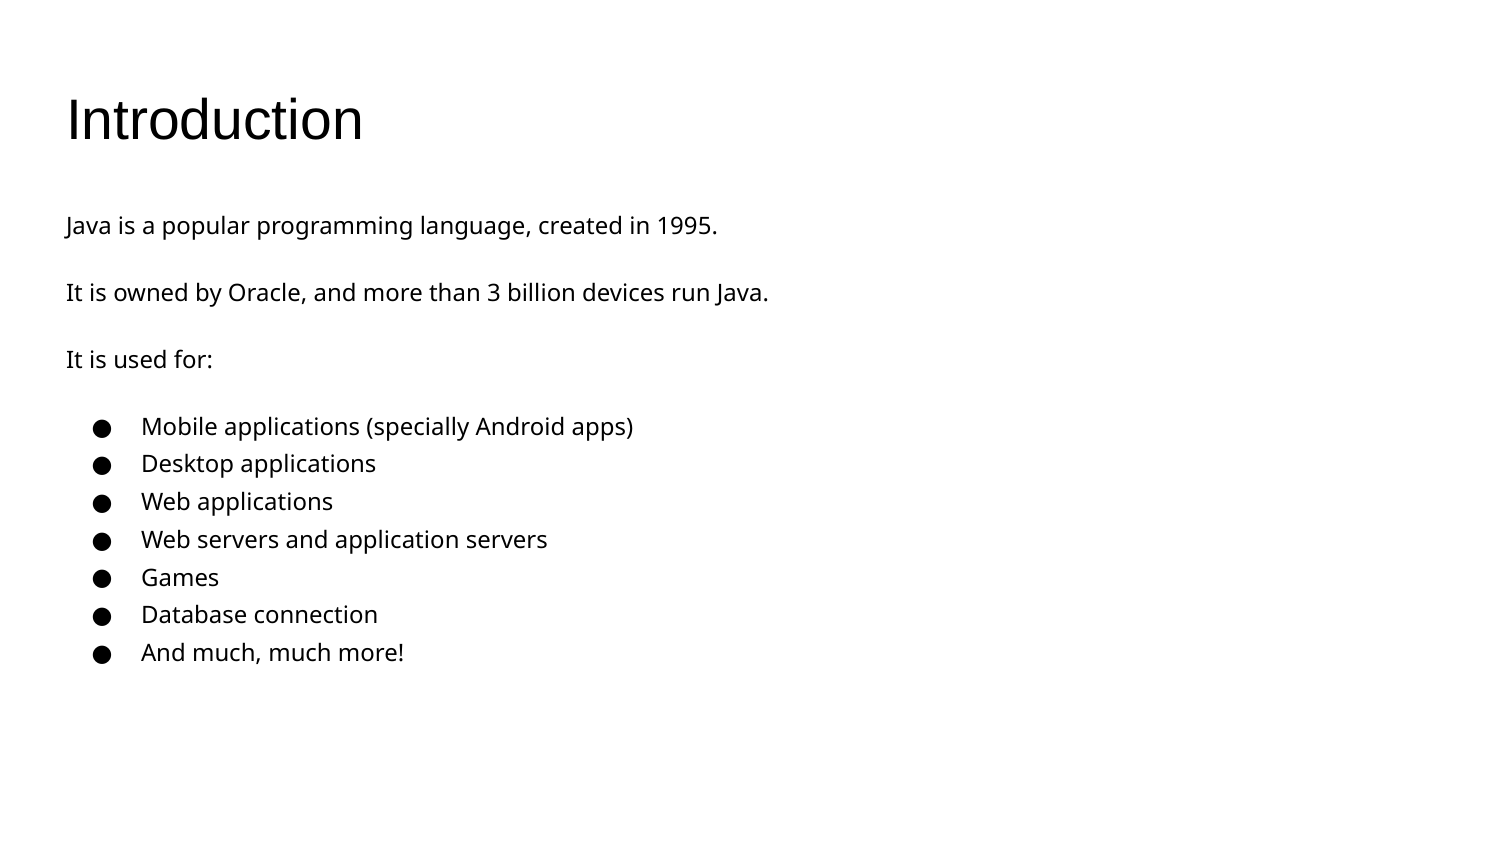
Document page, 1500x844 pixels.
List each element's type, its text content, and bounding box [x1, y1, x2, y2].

list Java is a popular programming language, created in 1995. It is owned by Oracle, and more than 3 billion devices run Java. It is used for: Mobile applications (specially Android apps) Desktop applications Web applications Web servers and application servers Games Database connection And much, much more! [51, 189, 1449, 750]
title Introduction [51, 72, 1449, 167]
